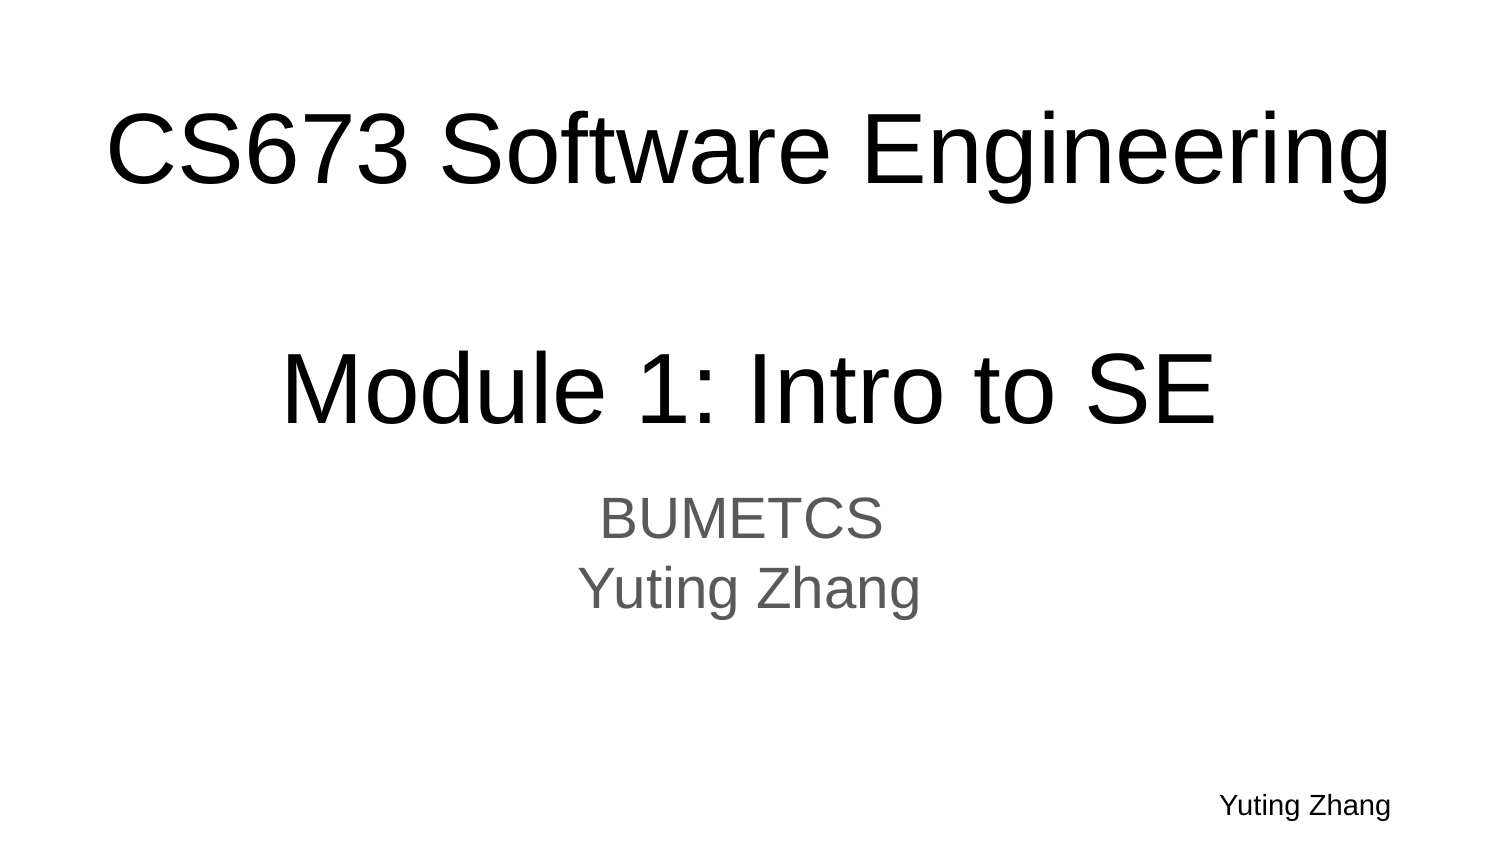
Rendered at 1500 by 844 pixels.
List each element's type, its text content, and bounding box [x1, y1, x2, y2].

subtitle BUMETCS Yuting Zhang [51, 464, 1449, 595]
title CS673 Software Engineering Module 1: Intro to SE [51, 122, 1449, 459]
